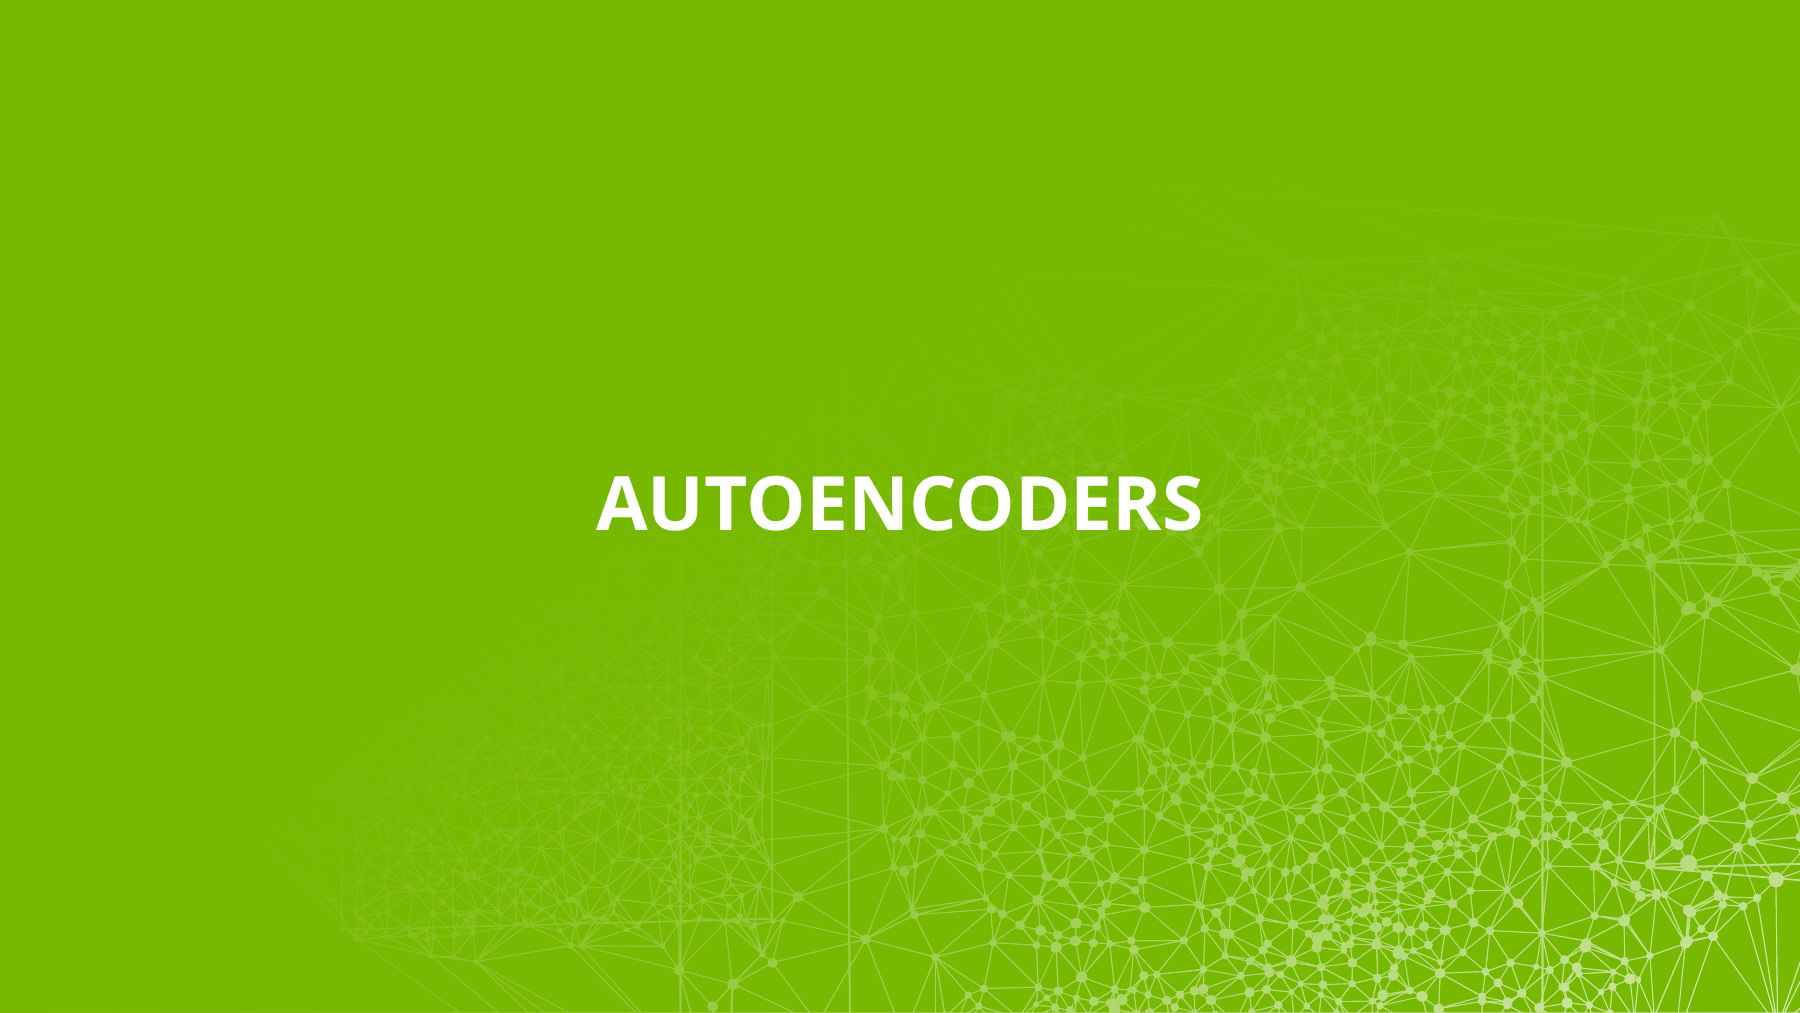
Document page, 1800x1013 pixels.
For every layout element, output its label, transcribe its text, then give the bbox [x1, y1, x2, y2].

title AutoEncoders [81, 457, 1719, 555]
